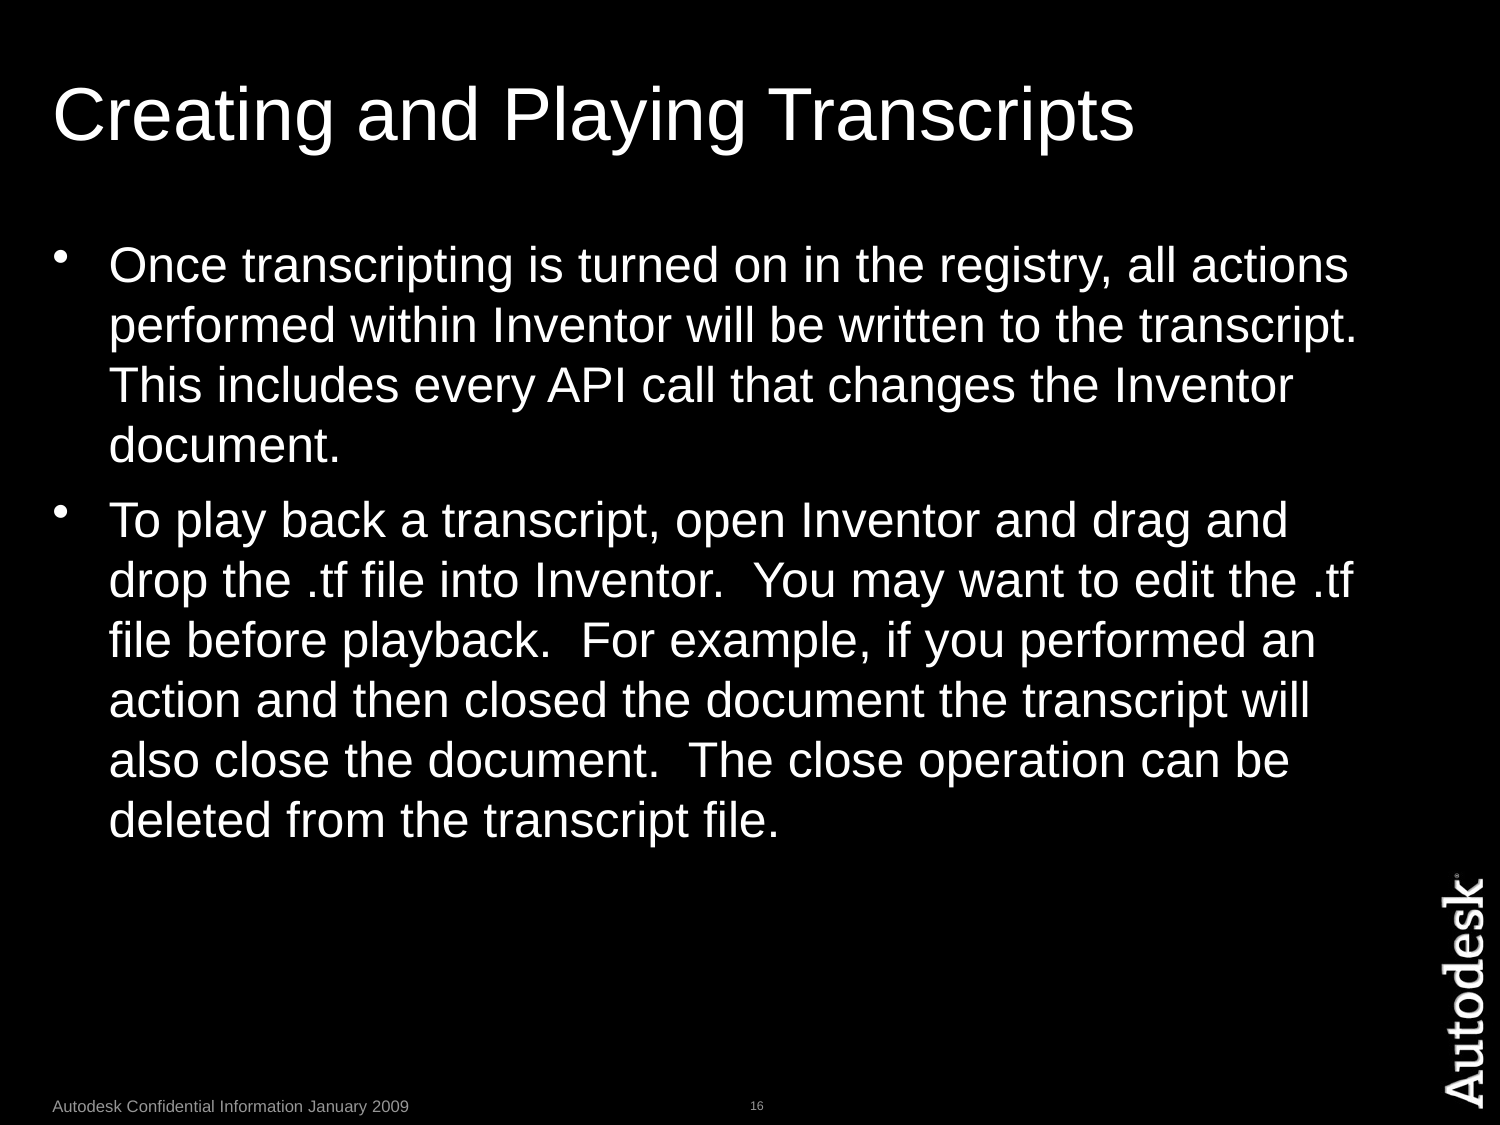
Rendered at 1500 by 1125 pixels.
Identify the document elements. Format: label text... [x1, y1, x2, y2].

list Once transcripting is turned on in the registry, all actions performed within Inventor will be written to the transcript. This includes every API call that changes the Inventor document. To play back a transcript, open Inventor and drag and drop the .tf file into Inventor. You may want to edit the .tf file before playback. For example, if you performed an action and then closed the document the transcript will also close the document. The close operation can be deleted from the transcript file. [52, 231, 1376, 1073]
picture [1402, 0, 1500, 1125]
title Creating and Playing Transcripts [52, 22, 1376, 211]
